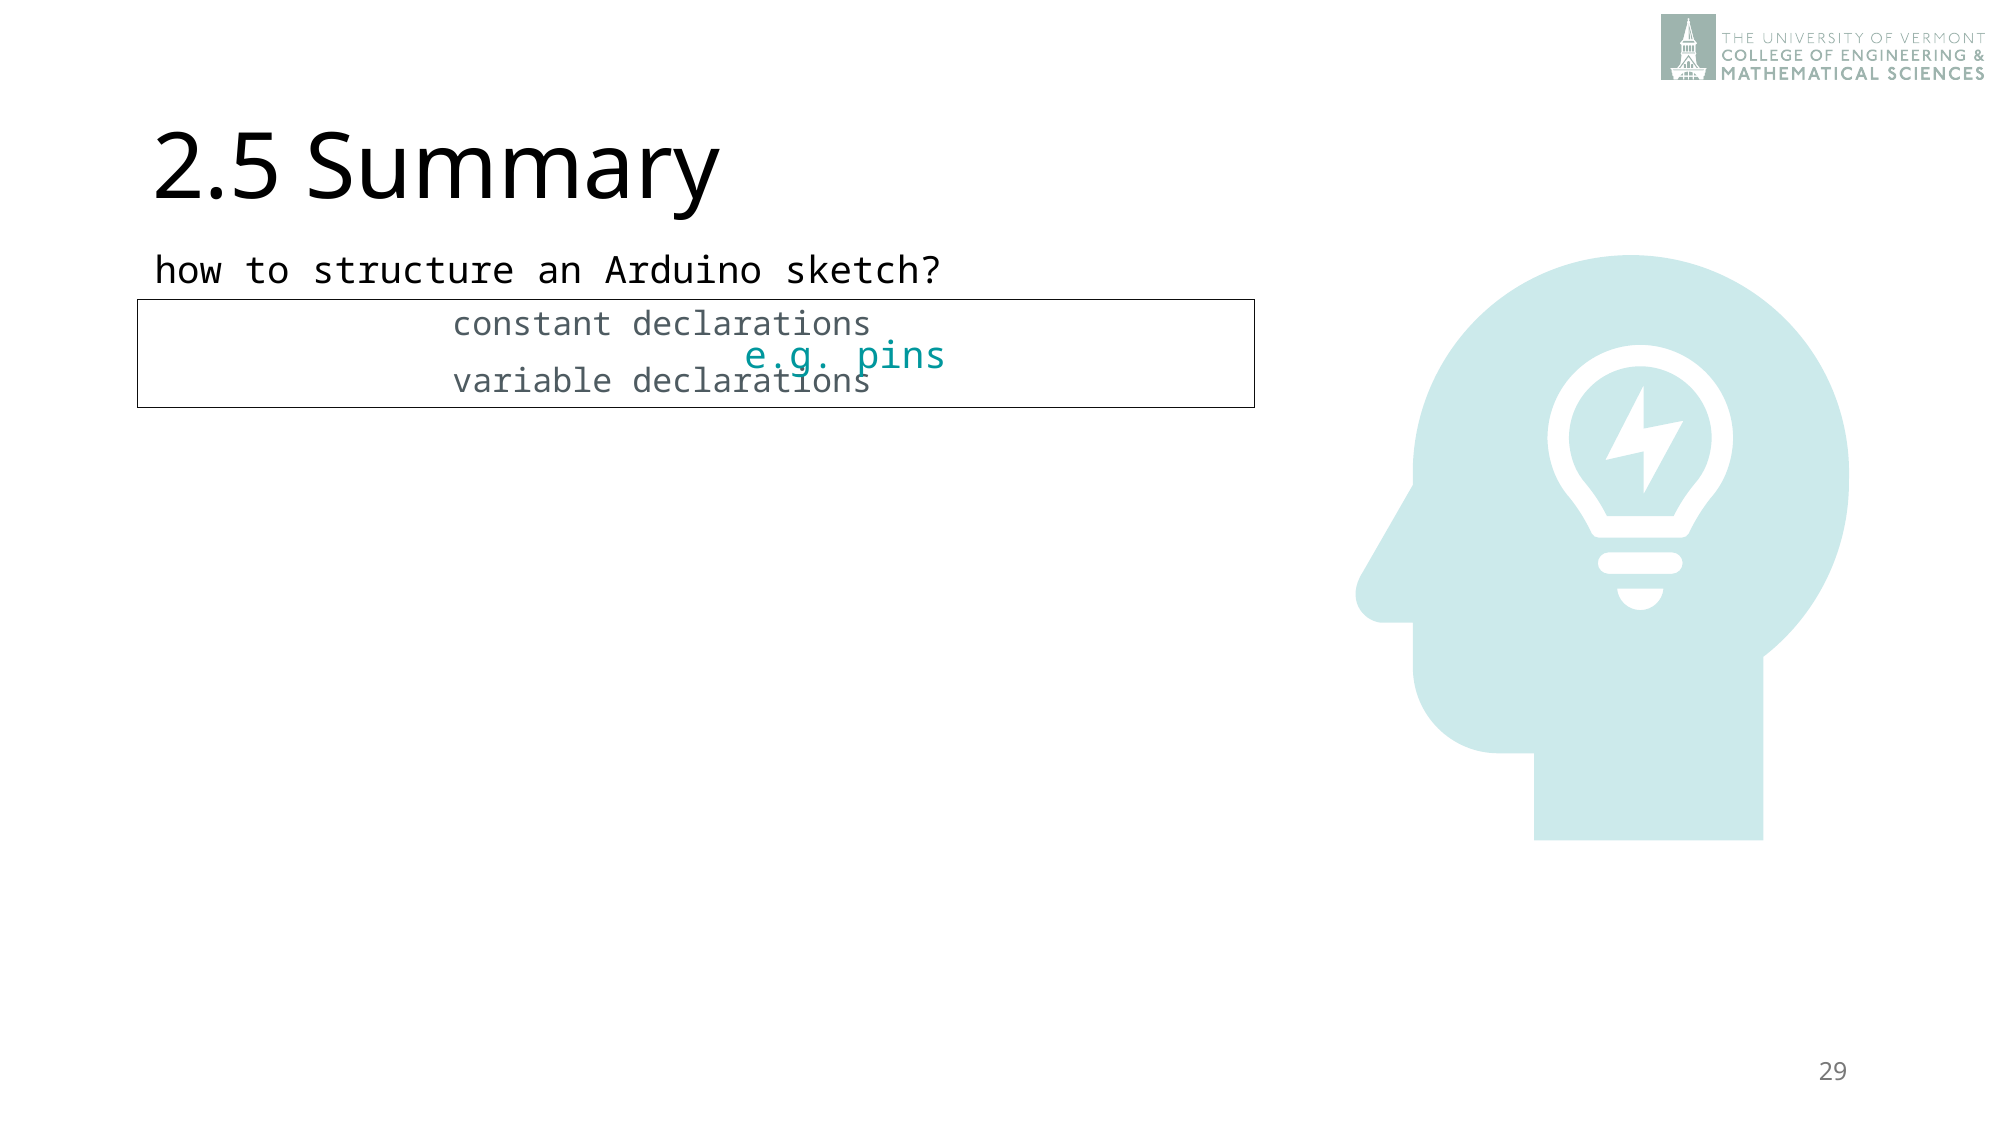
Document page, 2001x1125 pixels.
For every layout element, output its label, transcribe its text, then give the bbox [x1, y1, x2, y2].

text_box constant declarations variable declarations [137, 299, 1255, 408]
slide_number 29 [1412, 1042, 1863, 1103]
text_box how to structure an Arduino sketch? [139, 238, 957, 299]
text_box e.g. pins [729, 323, 962, 384]
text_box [1355, 254, 1850, 841]
title 2.5 Summary [137, 59, 1863, 278]
